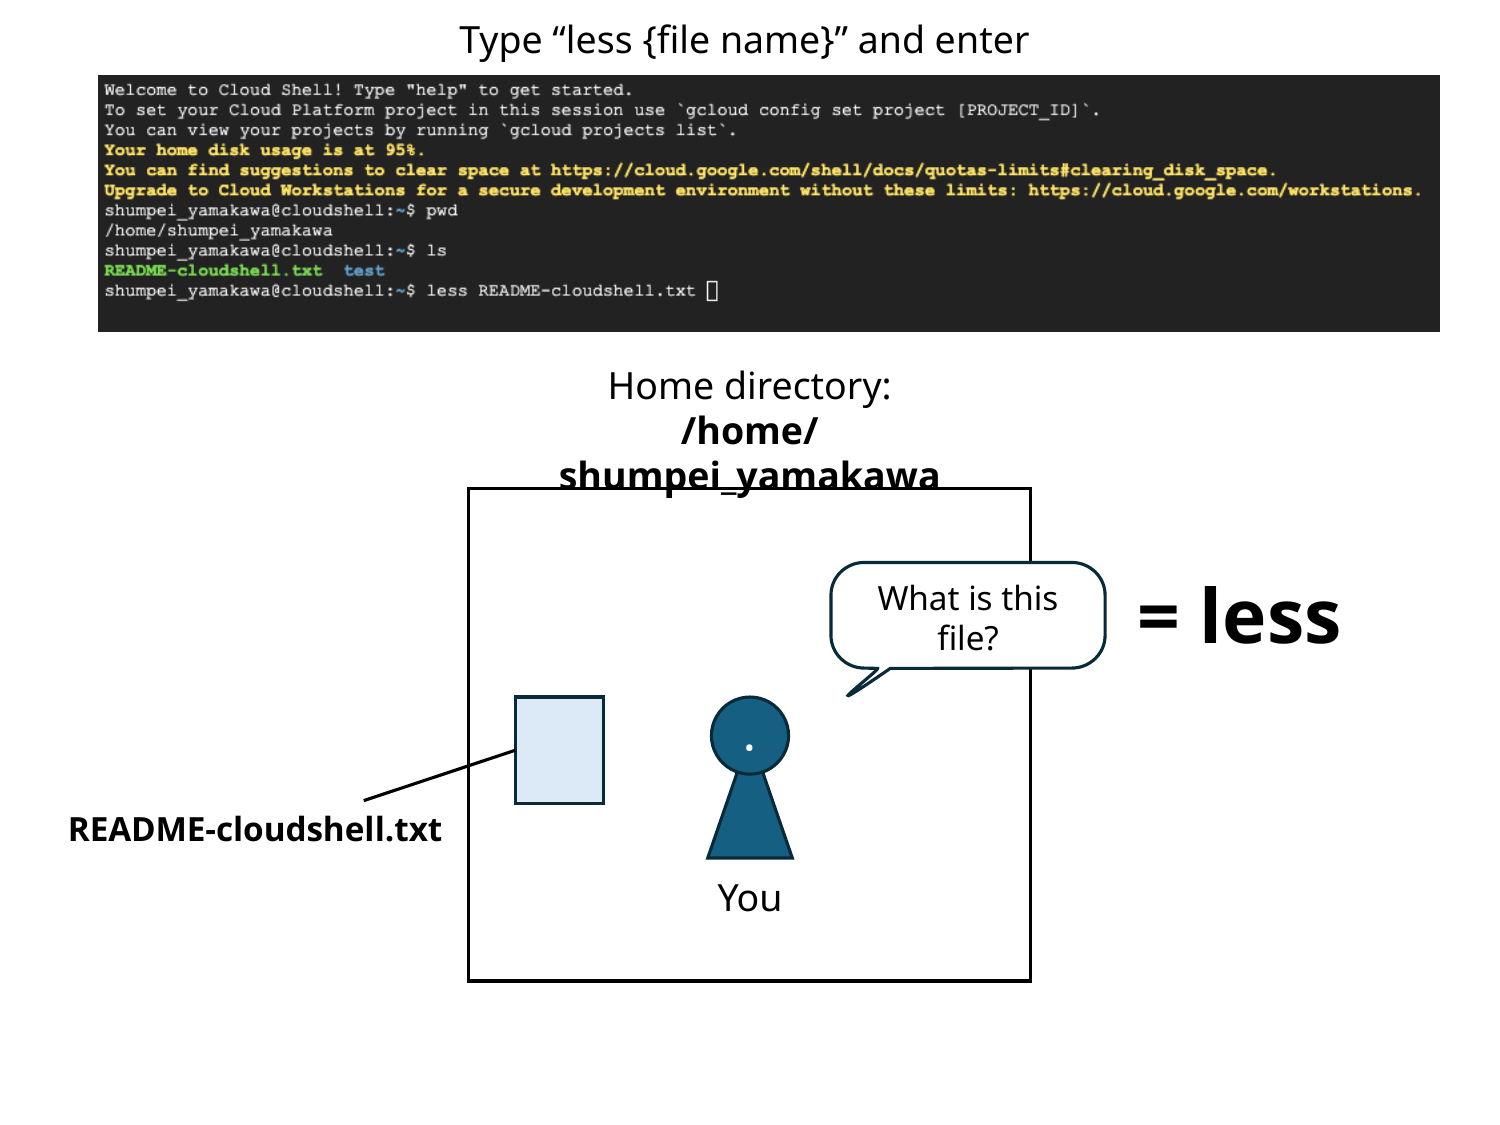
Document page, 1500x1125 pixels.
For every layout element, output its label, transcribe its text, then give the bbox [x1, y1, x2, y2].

text_box .. [709, 695, 791, 776]
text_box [363, 749, 516, 802]
text_box [829, 560, 1107, 698]
text_box = less [1122, 560, 1357, 666]
text_box Home directory: /home/shumpei_yamakawa [495, 354, 1004, 505]
text_box You [702, 866, 798, 926]
text_box [514, 695, 605, 805]
text_box What is this file? [850, 569, 1086, 665]
picture [98, 75, 1441, 333]
text_box Type “less {file name}” and enter [363, 8, 1126, 69]
text_box README-cloudshell.txt [53, 800, 458, 856]
text_box [467, 487, 1032, 983]
